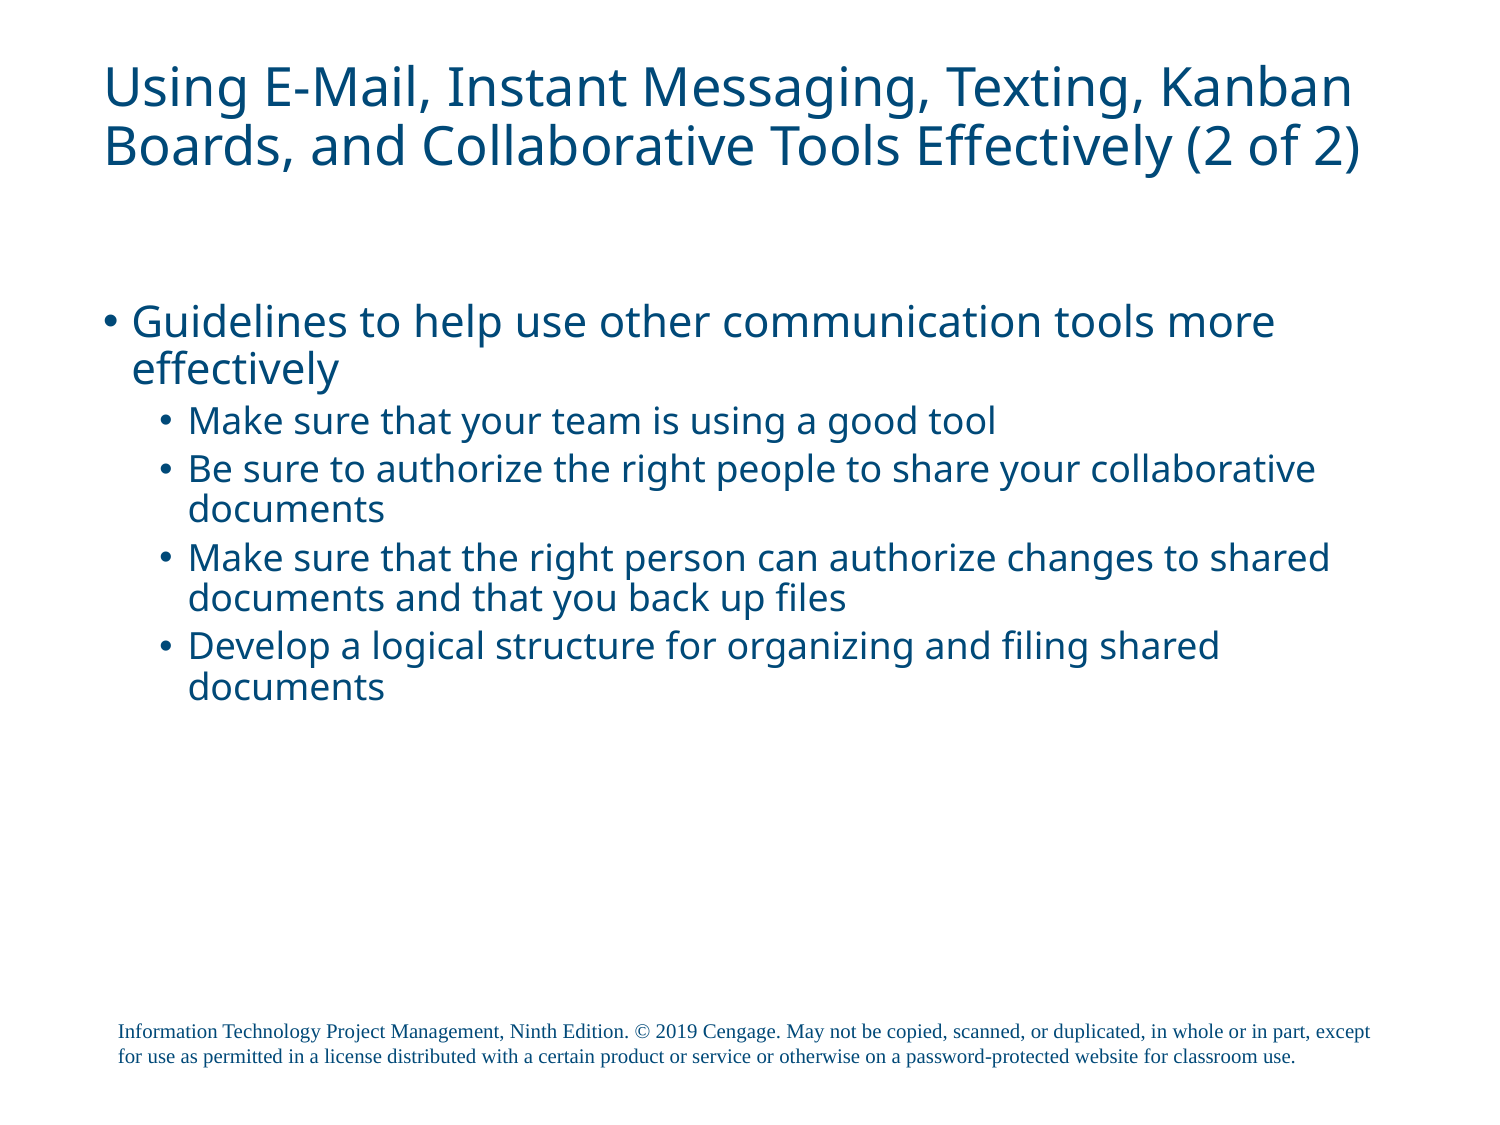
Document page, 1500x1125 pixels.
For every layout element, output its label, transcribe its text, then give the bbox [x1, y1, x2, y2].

footer Information Technology Project Management, Ninth Edition. © 2019 Cengage. May not be copied, scanned, or duplicated, in whole or in part, except for use as permitted in a license distributed with a certain product or service or otherwise on a password-protected website for classroom use. [103, 1009, 1397, 1070]
list Guidelines to help use other communication tools more effectively Make sure that your team is using a good tool Be sure to authorize the right people to share your collaborative documents Make sure that the right person can authorize changes to shared documents and that you back up files Develop a logical structure for organizing and filing shared documents [103, 299, 1397, 1009]
title Using E-Mail, Instant Messaging, Texting, Kanban Boards, and Collaborative Tools Effectively (2 of 2) [103, 59, 1397, 278]
